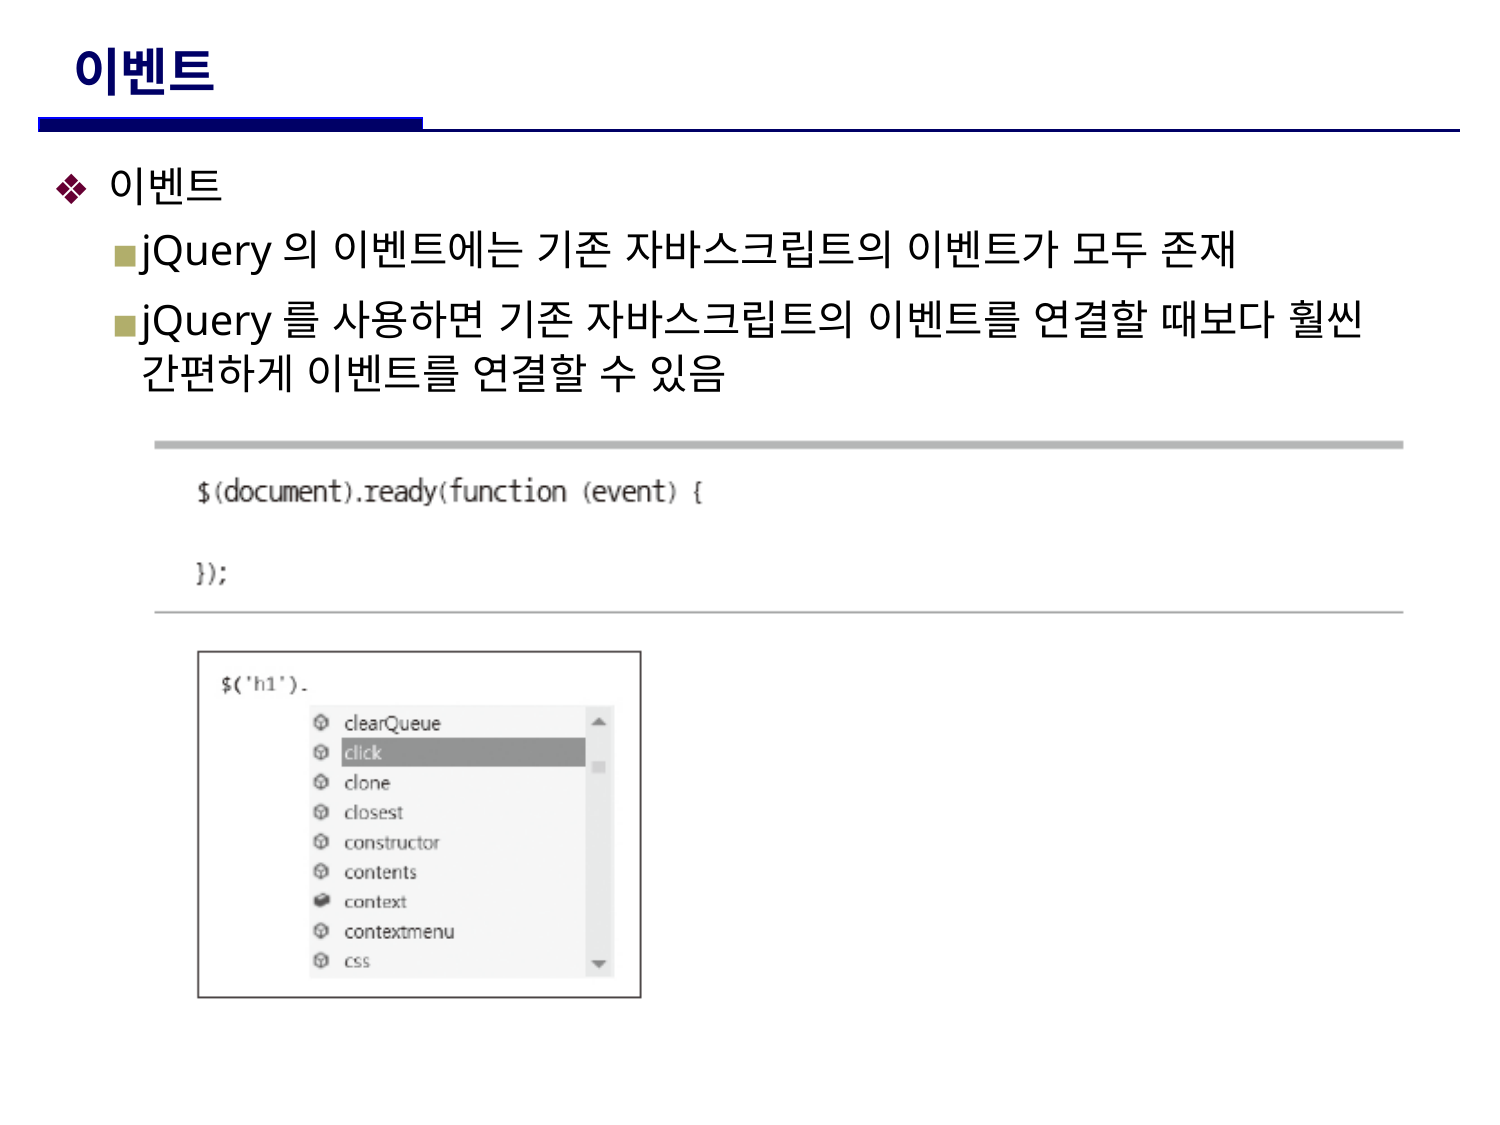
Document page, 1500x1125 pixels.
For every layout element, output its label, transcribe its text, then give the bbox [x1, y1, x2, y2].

picture [146, 417, 1418, 625]
list 이벤트 jQuery의 이벤트에는 기존 자바스크립트의 이벤트가 모두 존재 jQuery를 사용하면 기존 자바스크립트의 이벤트를 연결할 때보다 훨씬 간편하게 이벤트를 연결할 수 있음 [37, 152, 1463, 1091]
title 이벤트 [58, 31, 1077, 110]
picture [176, 641, 661, 1015]
